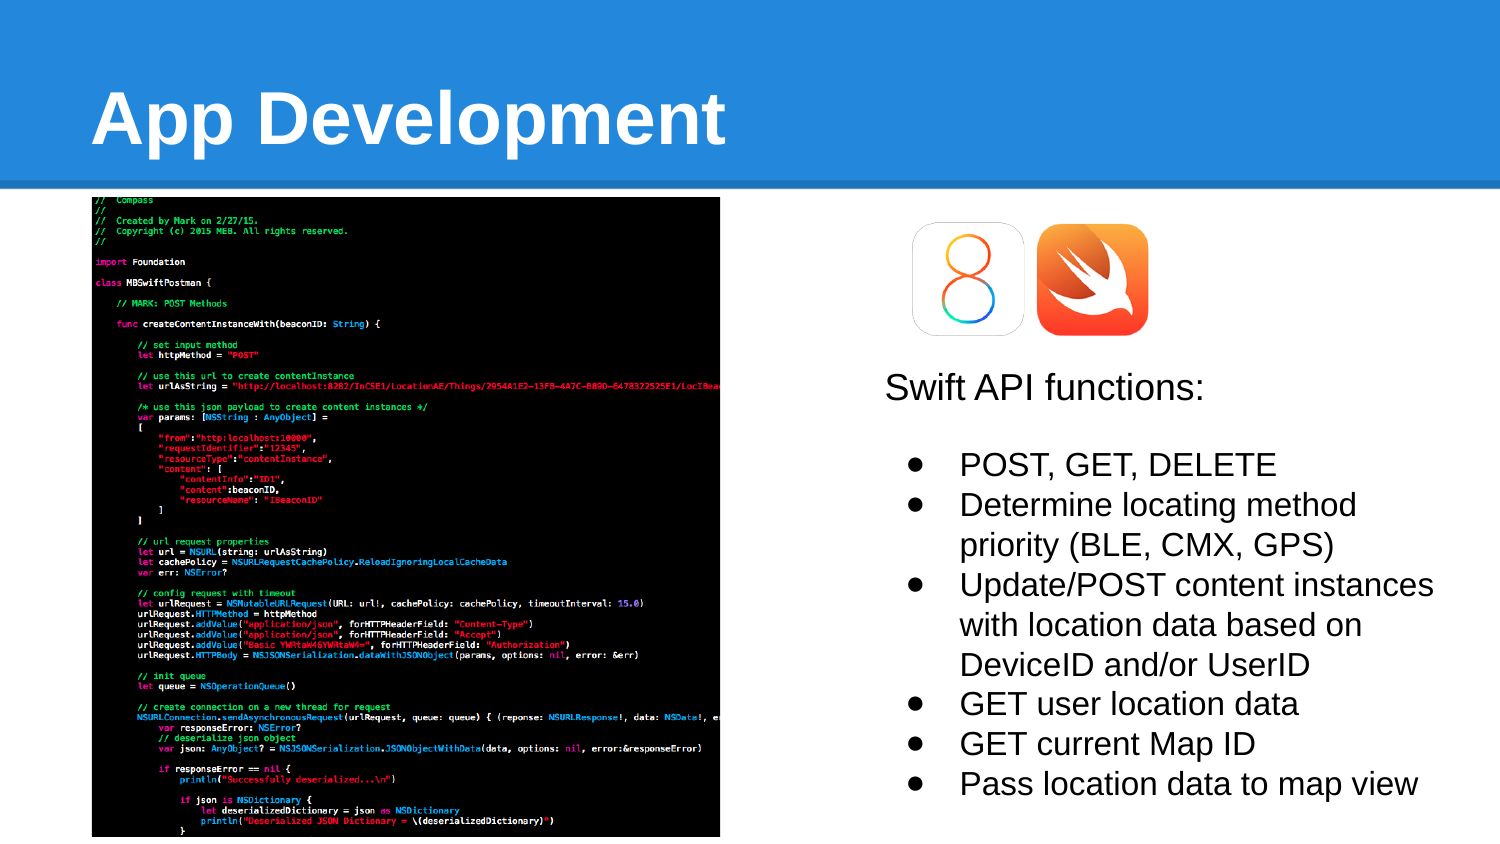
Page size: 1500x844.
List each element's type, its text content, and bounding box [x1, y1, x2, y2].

picture [897, 188, 1163, 369]
text_box Swift API functions: POST, GET, DELETE Determine locating method priority (BLE, CMX, GPS) Update/POST content instances with location data based on DeviceID and/or UserID GET user location data GET current Map ID Pass location data to map view [869, 348, 1457, 844]
title App Development [75, 33, 1425, 175]
picture [91, 196, 721, 838]
